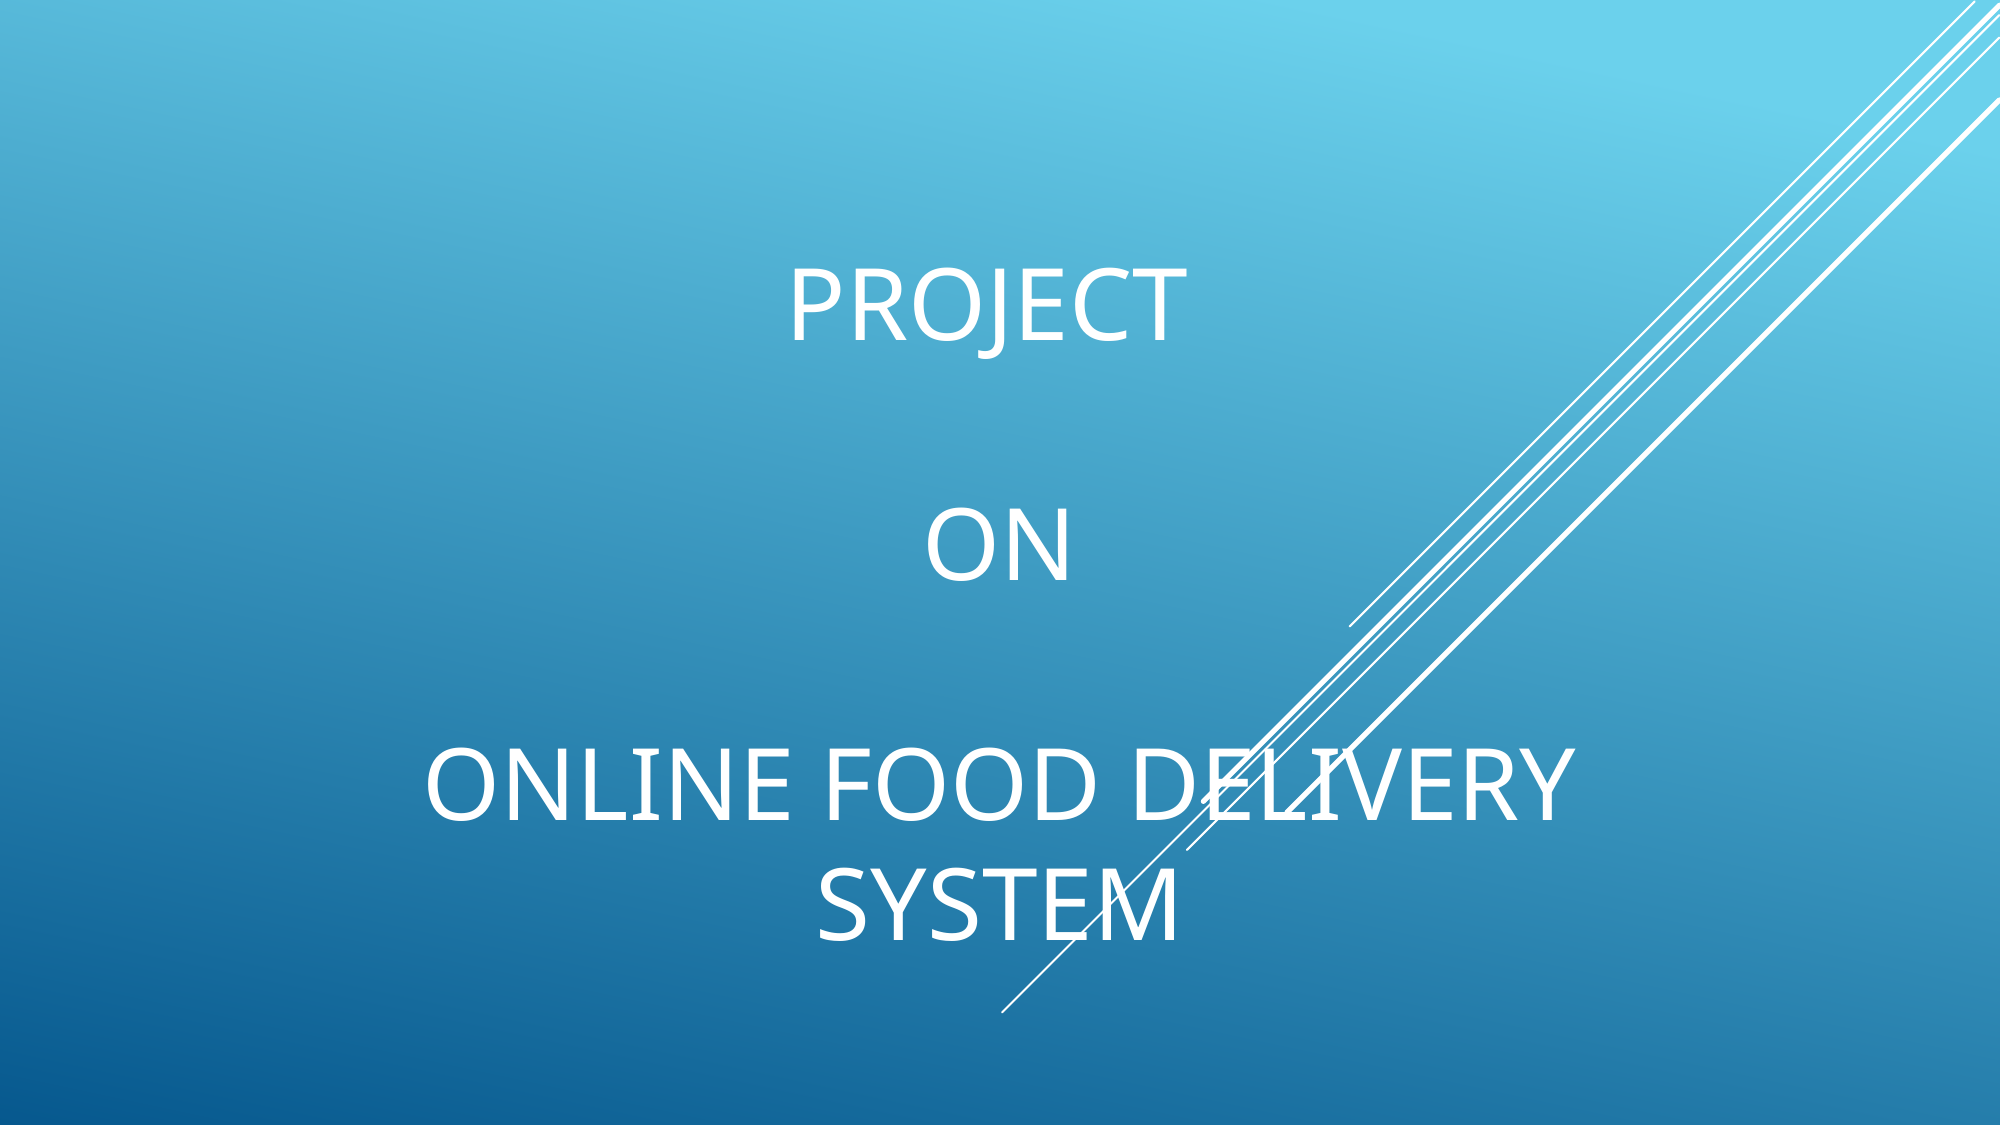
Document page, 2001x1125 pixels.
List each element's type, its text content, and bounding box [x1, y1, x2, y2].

title PROJECT ON ONLINE FOOD DELIVERY SYSTEM [249, 130, 1750, 968]
